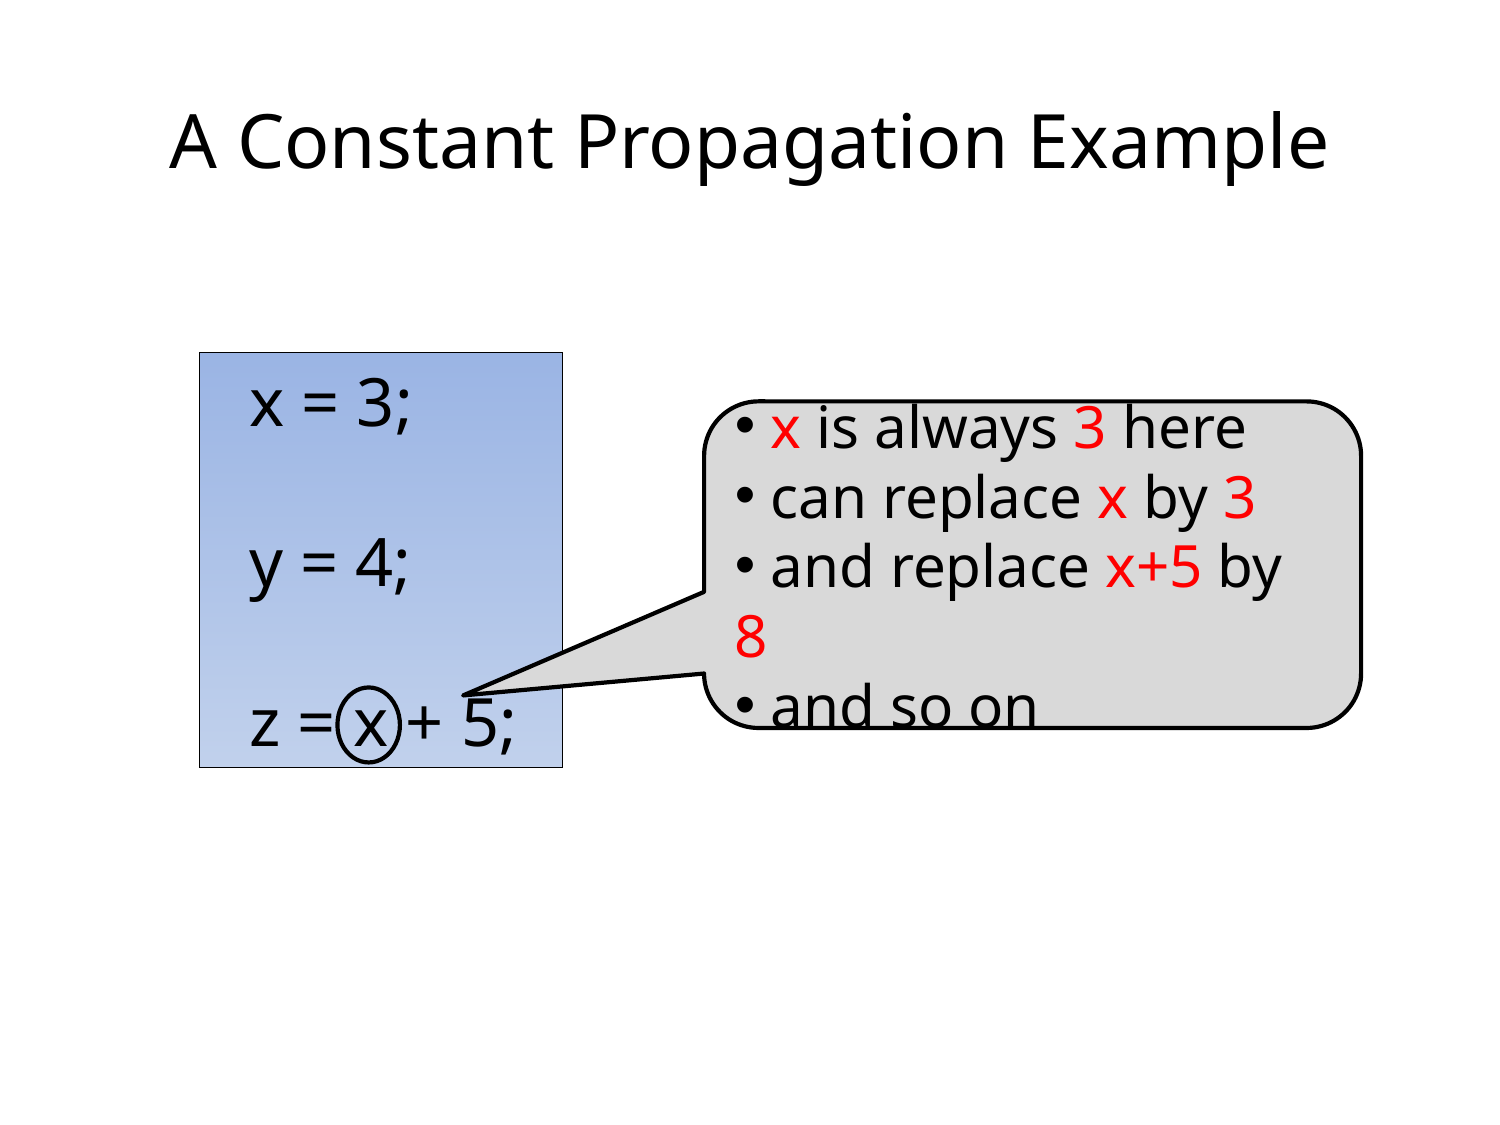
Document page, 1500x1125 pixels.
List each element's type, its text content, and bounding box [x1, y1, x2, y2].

text_box x is always 3 here can replace x by 3 and replace x+5 by 8 and so on [461, 399, 1364, 731]
text_box [335, 685, 403, 765]
text_box x = 3; y = 4; z = x + 5; [199, 352, 563, 768]
title A Constant Propagation Example [75, 45, 1425, 233]
